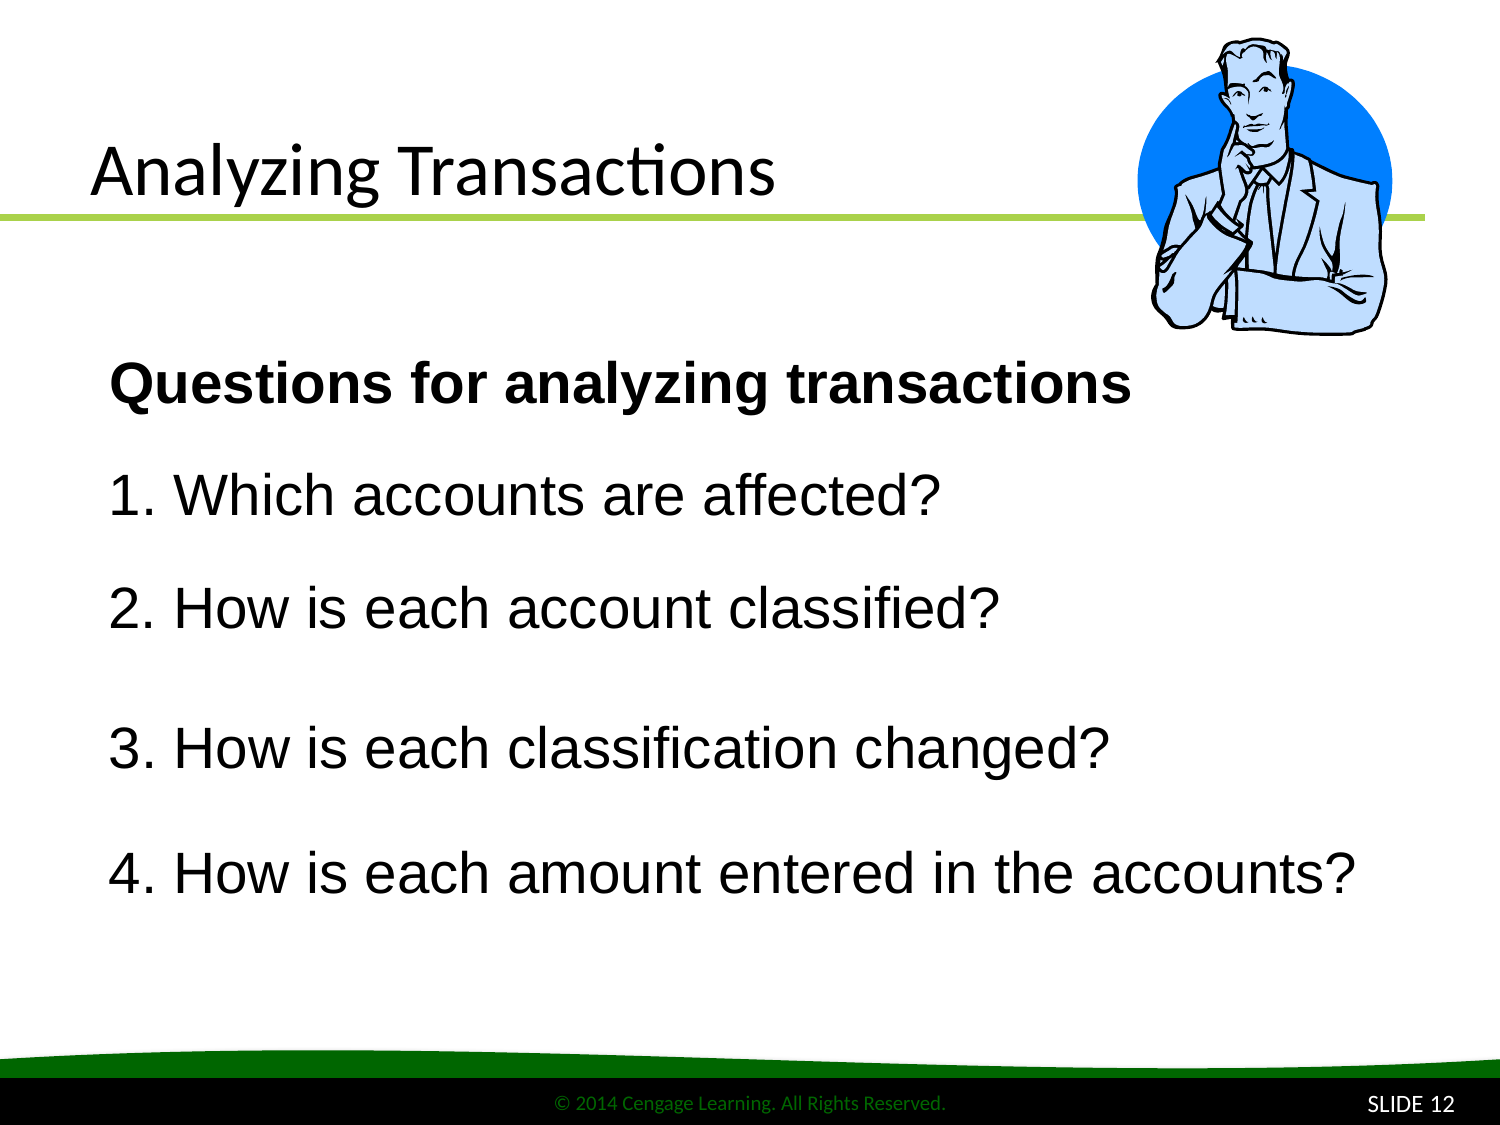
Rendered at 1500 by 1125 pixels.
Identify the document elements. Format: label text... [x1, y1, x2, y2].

slide_number SLIDE 12 [1170, 1080, 1470, 1125]
text_box 3. How is each classification changed? [94, 702, 1240, 788]
text_box 1. Which accounts are affected? [94, 450, 1071, 535]
title Analyzing Transactions [75, 29, 1350, 218]
text_box 4. How is each amount entered in the accounts? [94, 827, 1487, 913]
text_box 2. How is each account classified? [93, 562, 1130, 648]
text_box Questions for analyzing transactions [94, 337, 1262, 423]
picture [1137, 37, 1393, 336]
